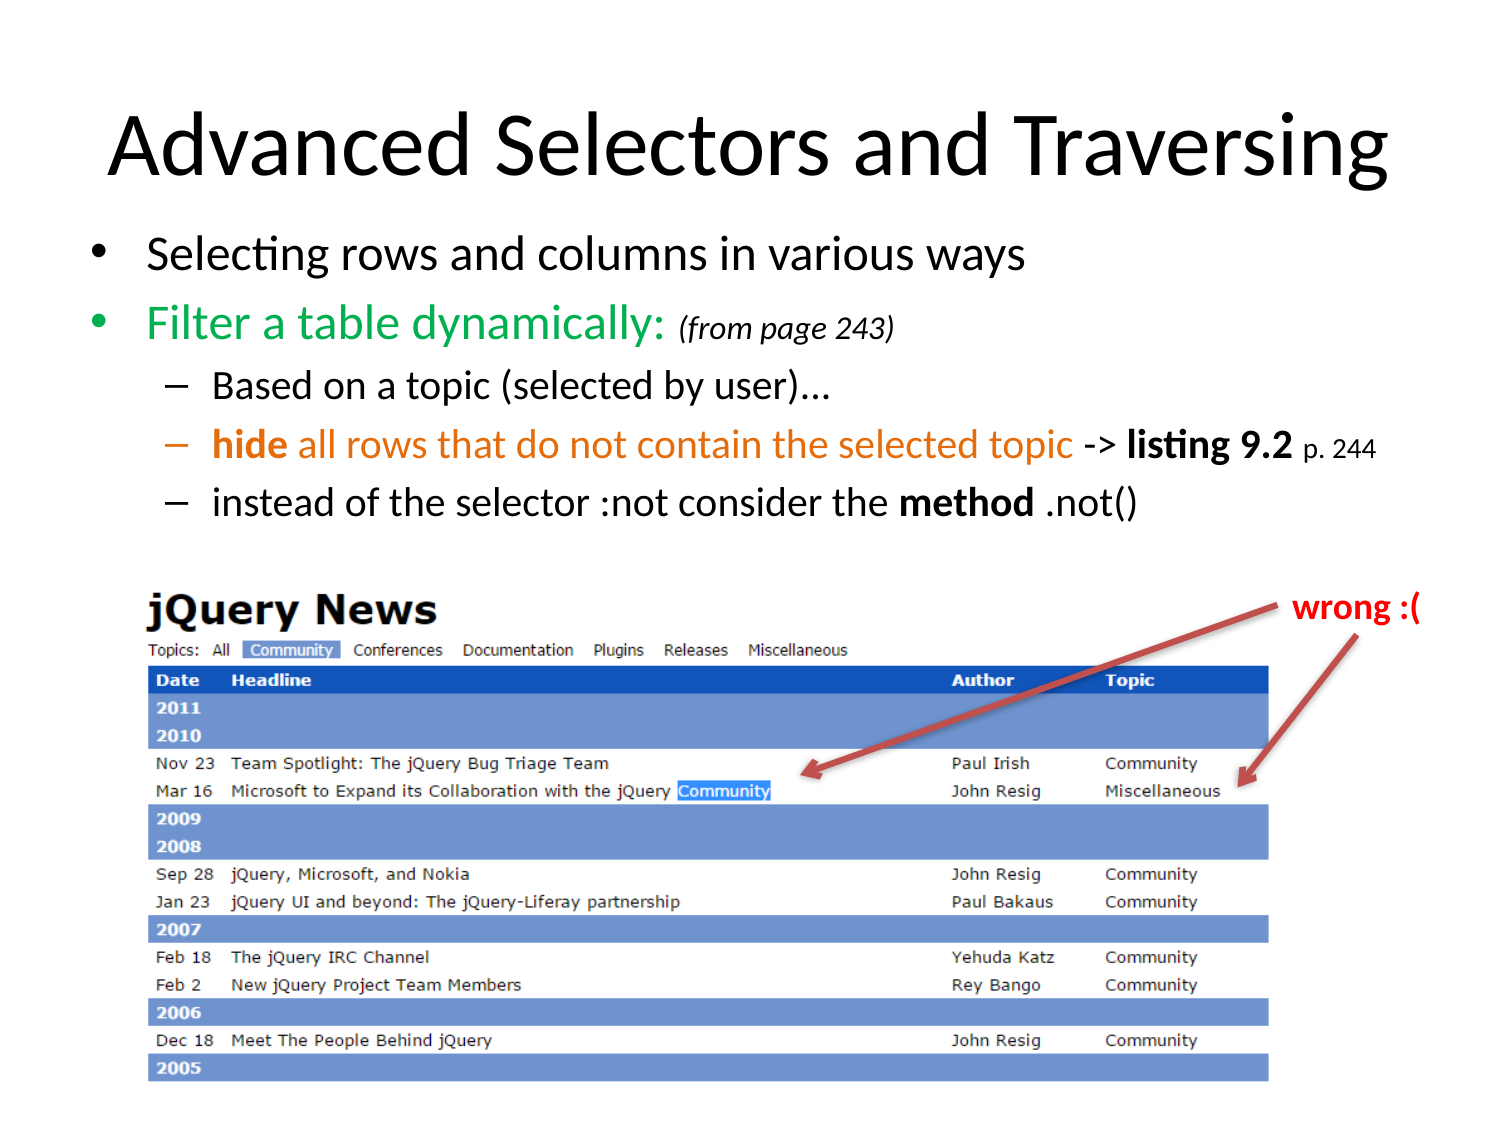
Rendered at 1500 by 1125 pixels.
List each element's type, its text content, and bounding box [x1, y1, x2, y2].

title Advanced Selectors and Traversing [75, 45, 1425, 212]
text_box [137, 574, 1439, 1095]
list Selecting rows and columns in various ways Filter a table dynamically: (from page 243) Based on a topic (selected by user)... hide all rows that do not contain the selected topic -> listing 9.2 p. 244 instead of the selector :not consider the method .not() [75, 212, 1425, 1088]
